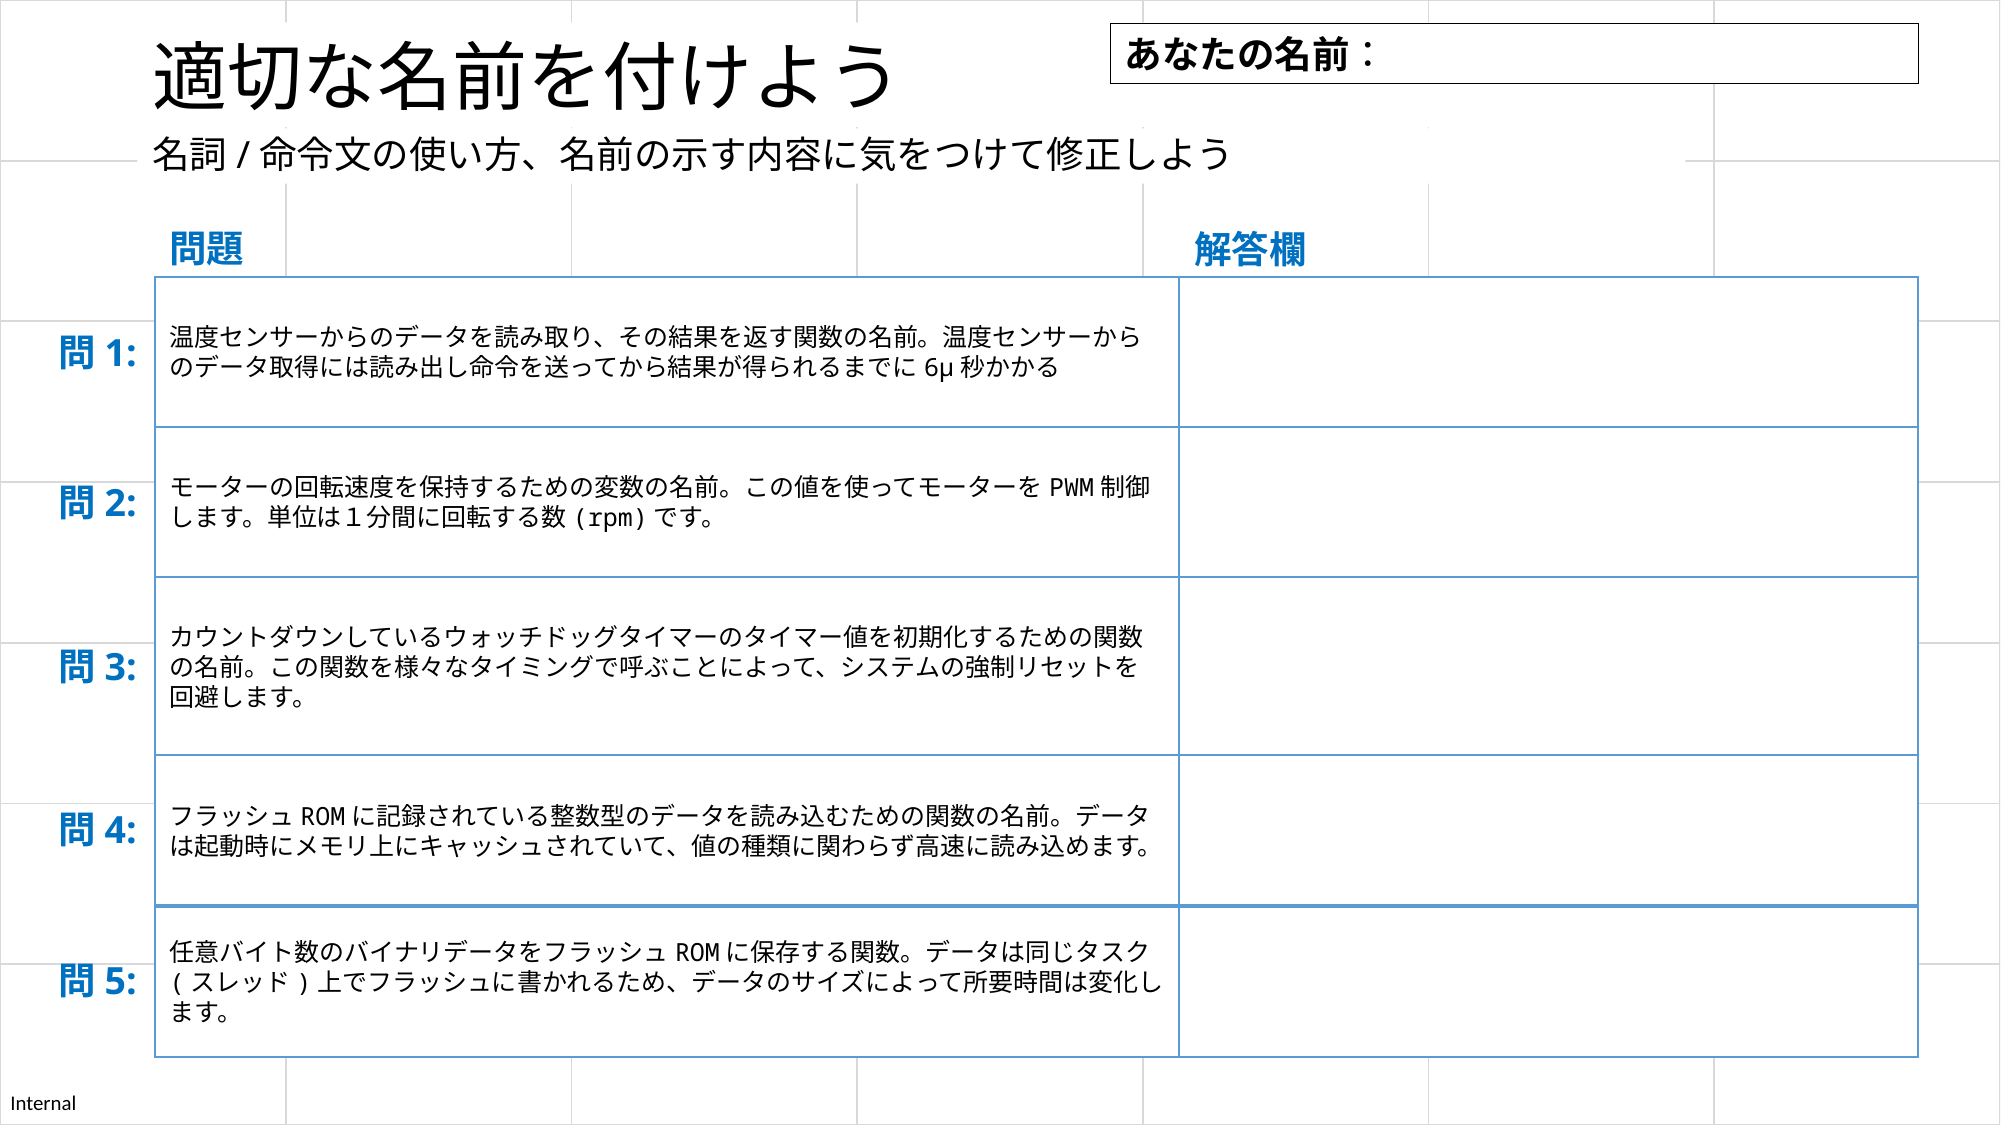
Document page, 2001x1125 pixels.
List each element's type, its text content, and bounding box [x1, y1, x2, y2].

text_box 温度センサーからのデータを読み取り、その結果を返す関数の名前。温度センサーからのデータ取得には読み出し命令を送ってから結果が得られるまでに6μ秒かかる [154, 276, 1180, 426]
text_box 問5: [43, 949, 154, 1010]
text_box 問2: [43, 471, 154, 532]
text_box [1180, 426, 1919, 576]
text_box モーターの回転速度を保持するための変数の名前。この値を使ってモーターをPWM制御します。単位は１分間に回転する数(rpm)です。 [154, 426, 1180, 576]
text_box 任意バイト数のバイナリデータをフラッシュROMに保存する関数。データは同じタスク(スレッド)上でフラッシュに書かれるため、データのサイズによって所要時間は変化します。 [154, 906, 1180, 1058]
text_box フラッシュROMに記録されている整数型のデータを読み込むための関数の名前。データは起動時にメモリ上にキャッシュされていて、値の種類に関わらず高速に読み込めます。 [154, 754, 1180, 906]
text_box [1180, 276, 1919, 426]
text_box [1180, 576, 1919, 754]
text_box [1180, 754, 1919, 906]
text_box 解答欄 [1179, 218, 1352, 278]
text_box あなたの名前： [1110, 23, 1919, 84]
text_box 問1: [43, 321, 154, 382]
text_box 問題 [154, 217, 327, 276]
text_box 問4: [43, 798, 154, 859]
text_box カウントダウンしているウォッチドッグタイマーのタイマー値を初期化するための関数の名前。この関数を様々なタイミングで呼ぶことによって、システムの強制リセットを回避します。 [154, 576, 1180, 754]
text_box 問3: [43, 635, 154, 696]
text_box [1180, 906, 1919, 1058]
